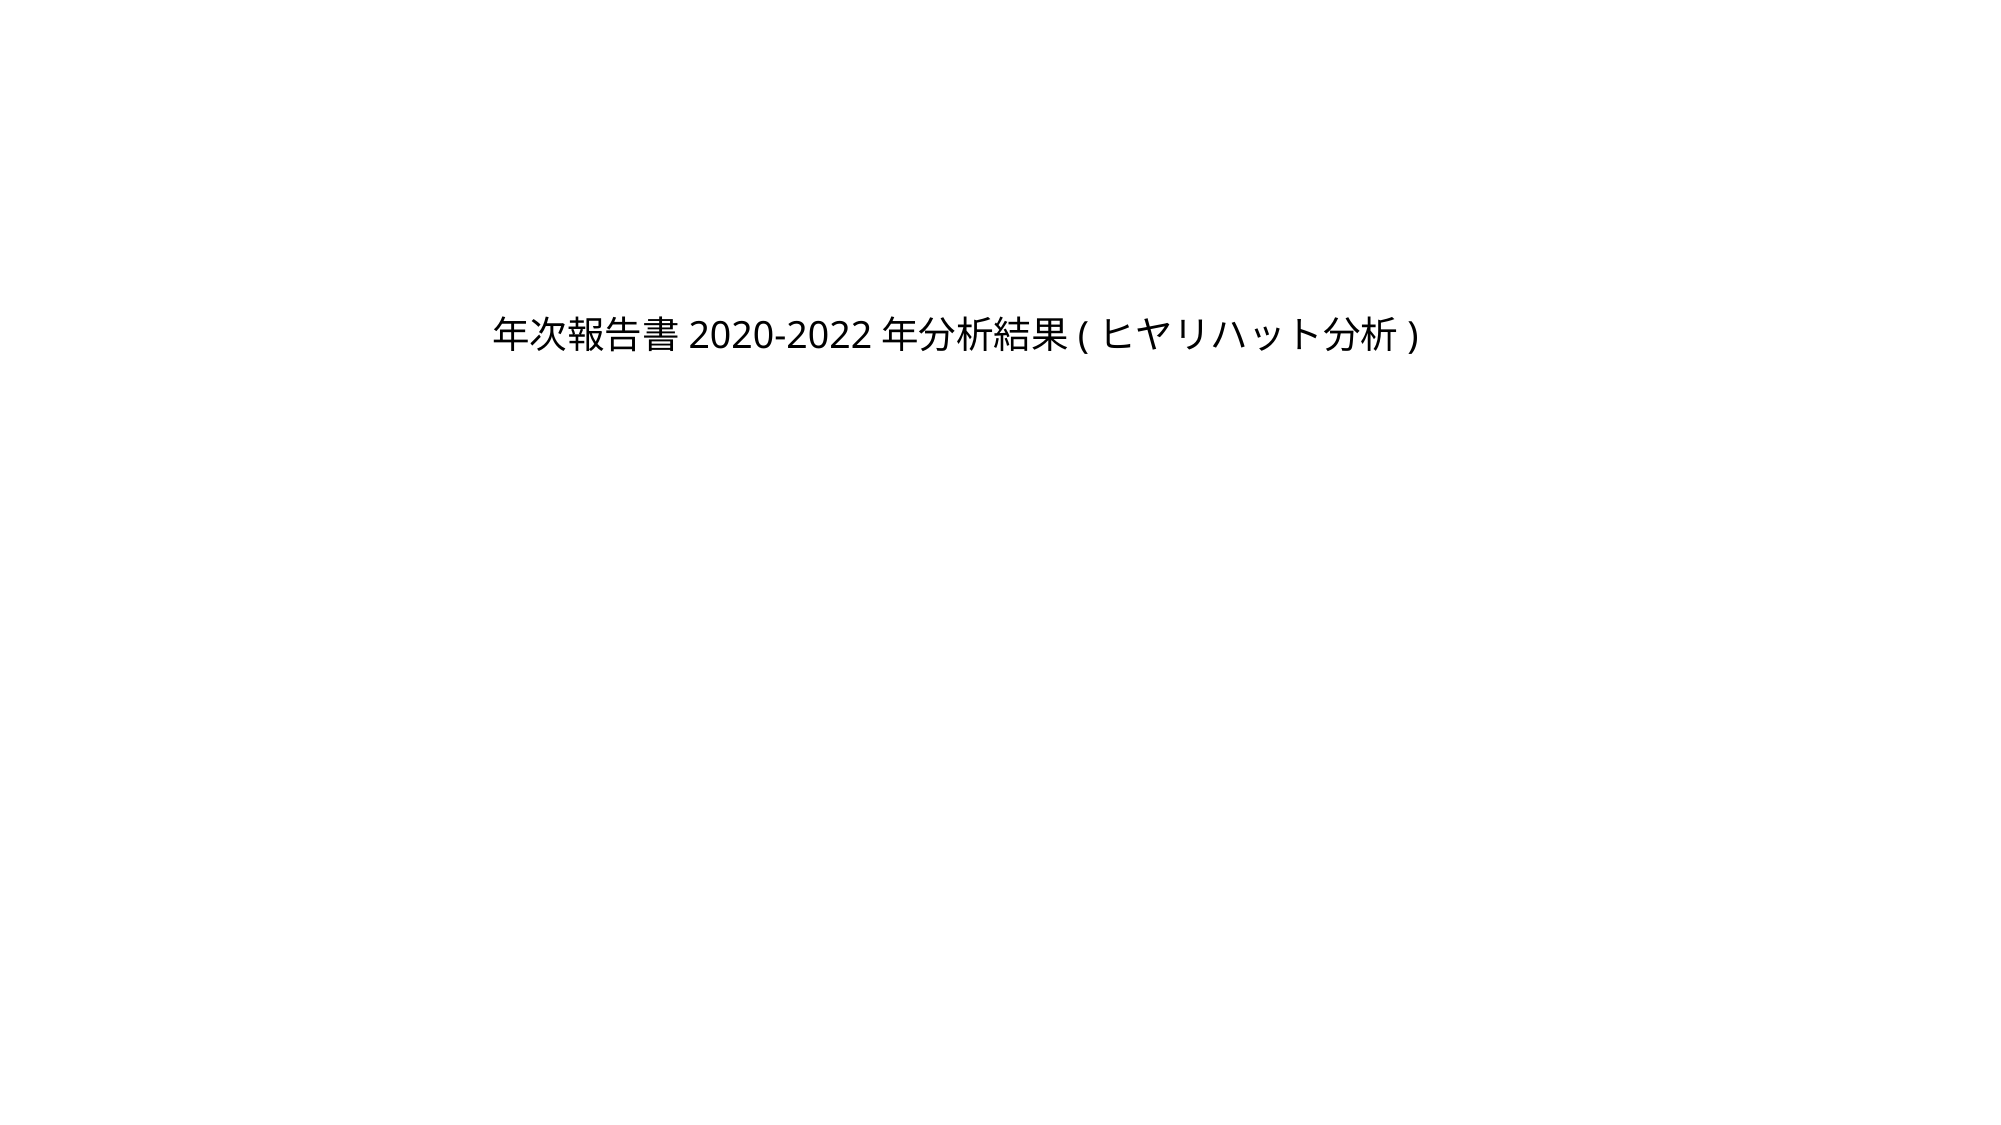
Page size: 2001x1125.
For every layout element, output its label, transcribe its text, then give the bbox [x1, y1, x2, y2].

text_box 年次報告書2020-2022年分析結果(ヒヤリハット分析) [477, 303, 1434, 364]
